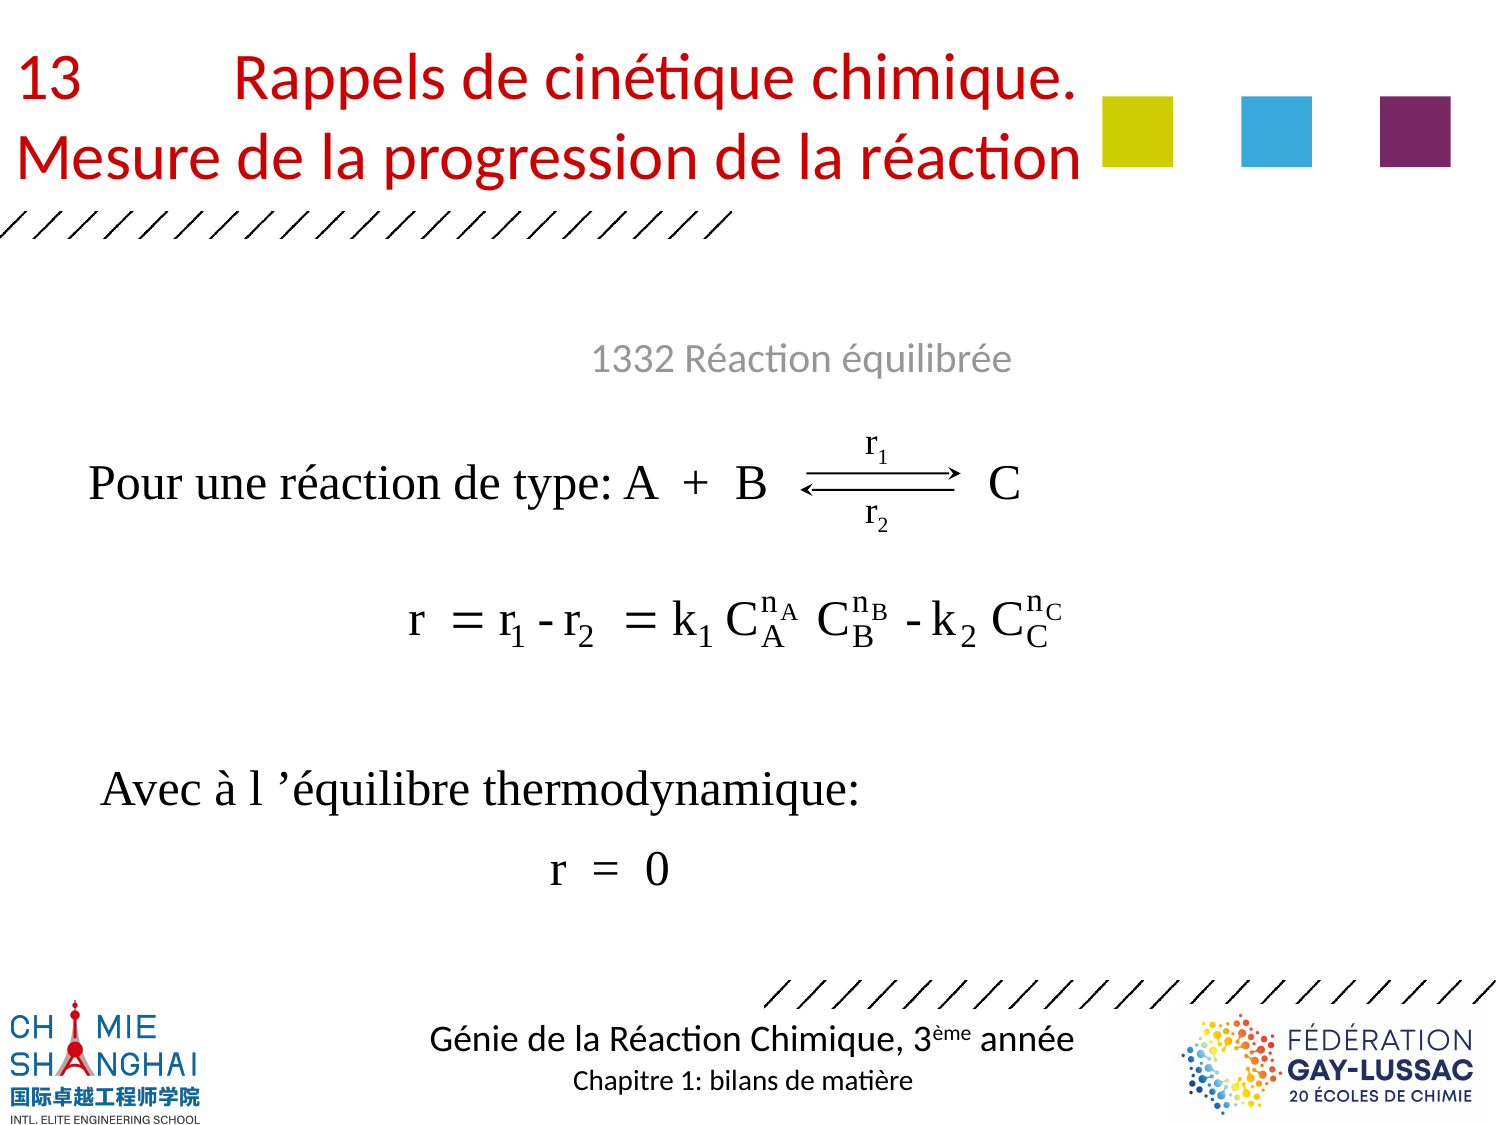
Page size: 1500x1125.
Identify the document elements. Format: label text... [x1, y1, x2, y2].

picture [11, 1000, 200, 1124]
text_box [404, 580, 1070, 655]
text_box [800, 483, 813, 497]
text_box r1 [850, 409, 914, 476]
text_box Avec à l ’équilibre thermodynamique: r = 0 [85, 748, 890, 903]
text_box Pour une réaction de type: A + B C [73, 441, 1037, 517]
picture [0, 211, 56, 239]
text_box Rappels de cinétique chimique. Mesure de la progression de la réaction [0, 19, 1275, 207]
title 1332 Réaction équilibrée [56, 160, 1332, 348]
picture [764, 980, 1496, 1125]
text_box [948, 467, 961, 480]
text_box r2 [850, 478, 914, 545]
